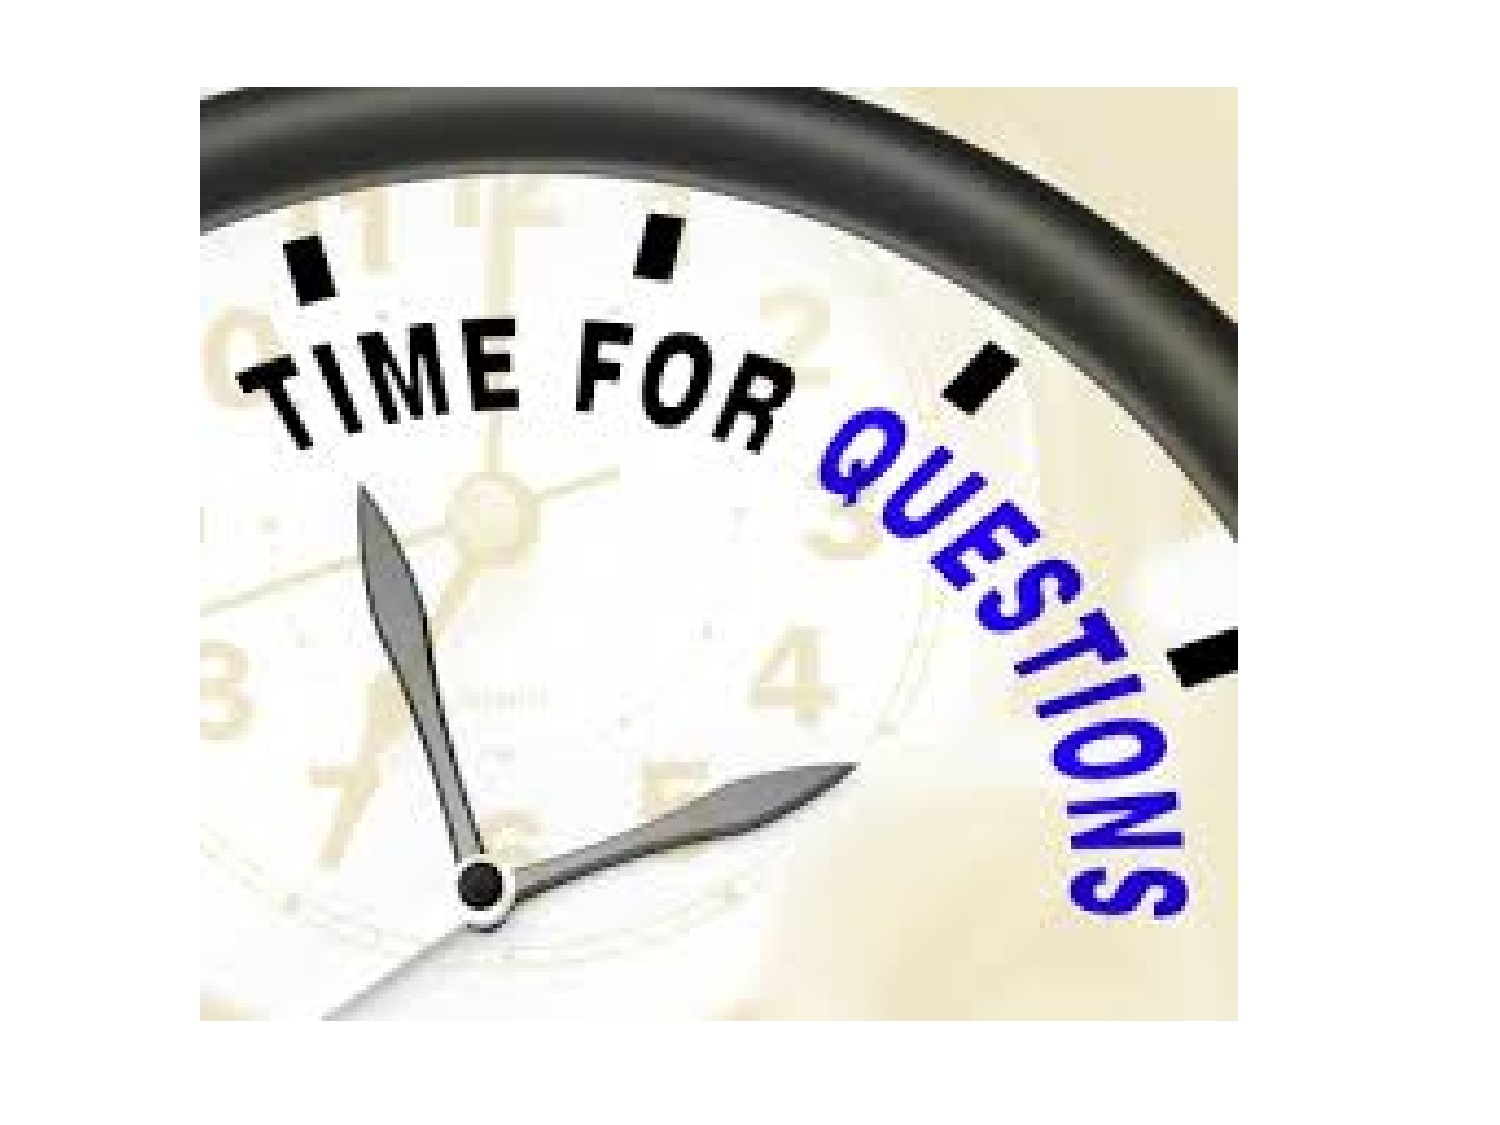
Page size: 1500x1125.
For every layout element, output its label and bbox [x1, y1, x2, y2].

picture [199, 87, 1238, 1021]
